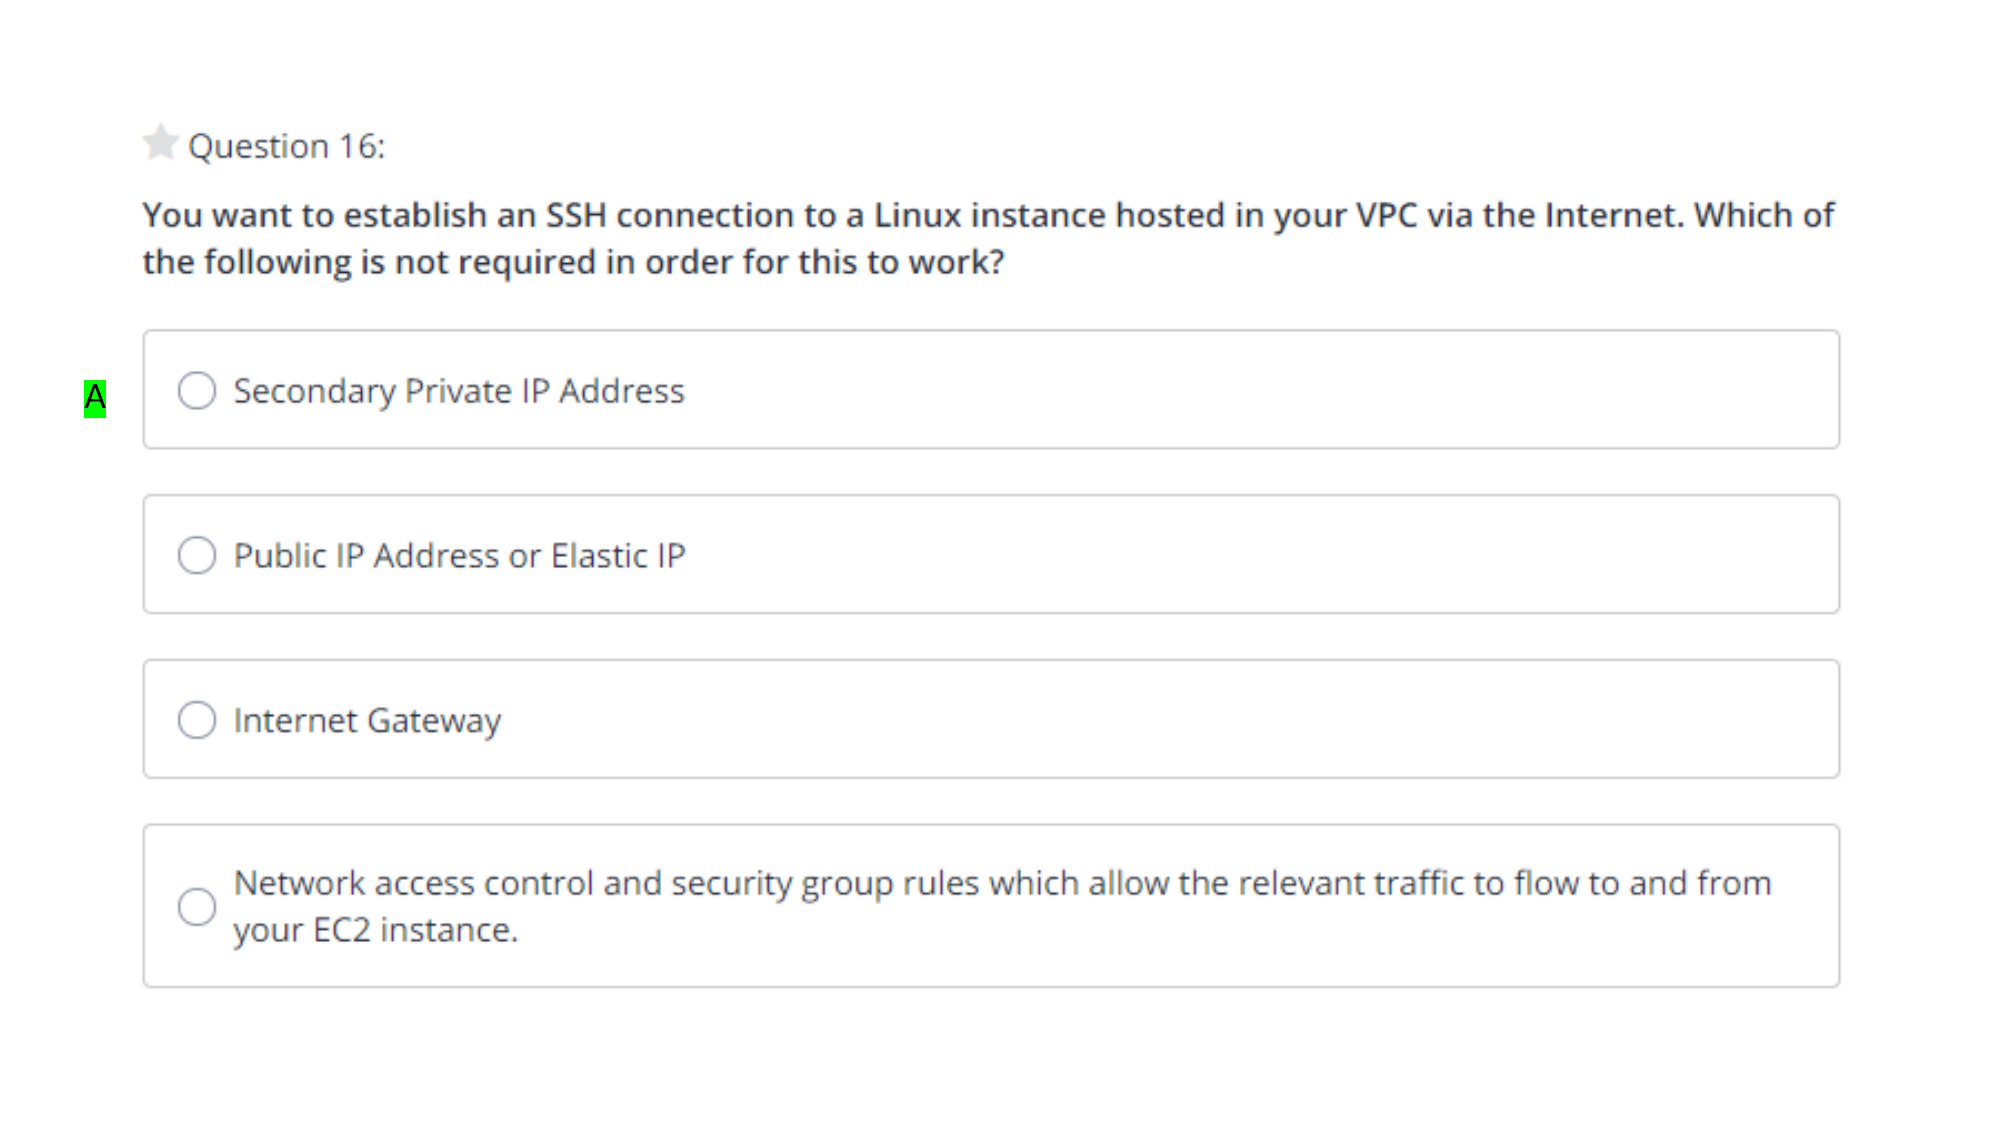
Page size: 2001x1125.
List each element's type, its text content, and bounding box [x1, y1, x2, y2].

text_box A [69, 363, 121, 424]
picture [121, 105, 1879, 1020]
